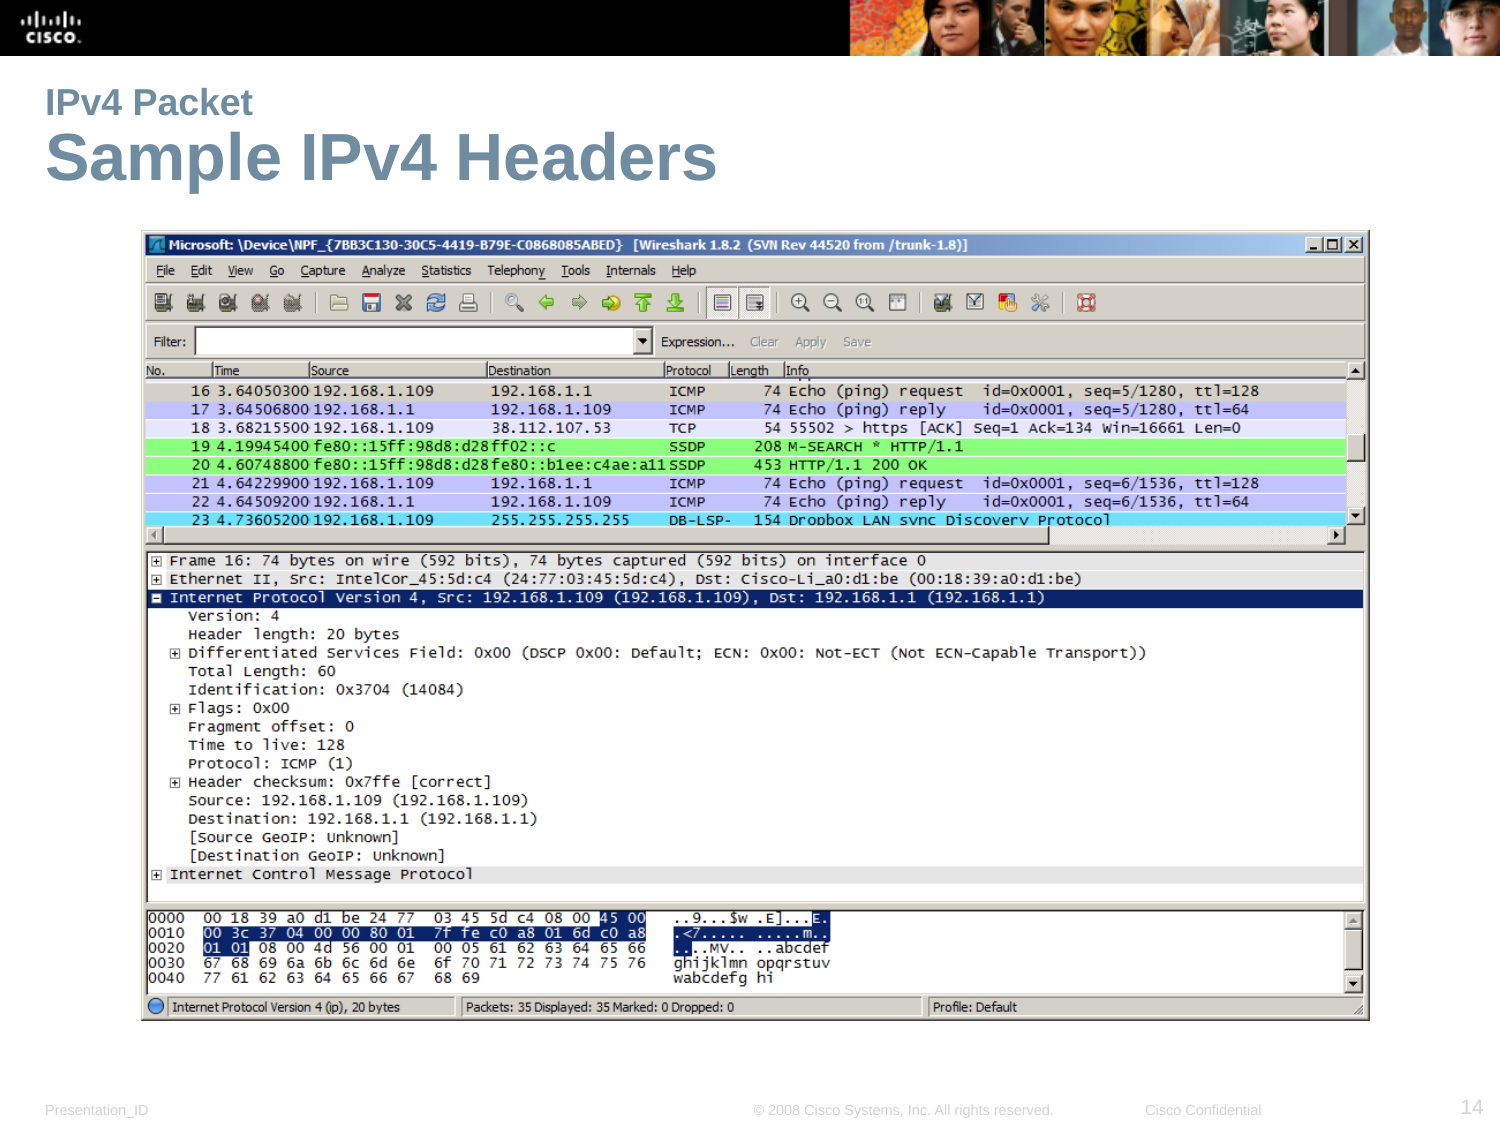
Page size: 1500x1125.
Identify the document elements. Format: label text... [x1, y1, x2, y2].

title IPv4 Packet Sample IPv4 Headers [31, 64, 1471, 203]
picture [140, 229, 1370, 1021]
picture [0, 0, 1500, 56]
